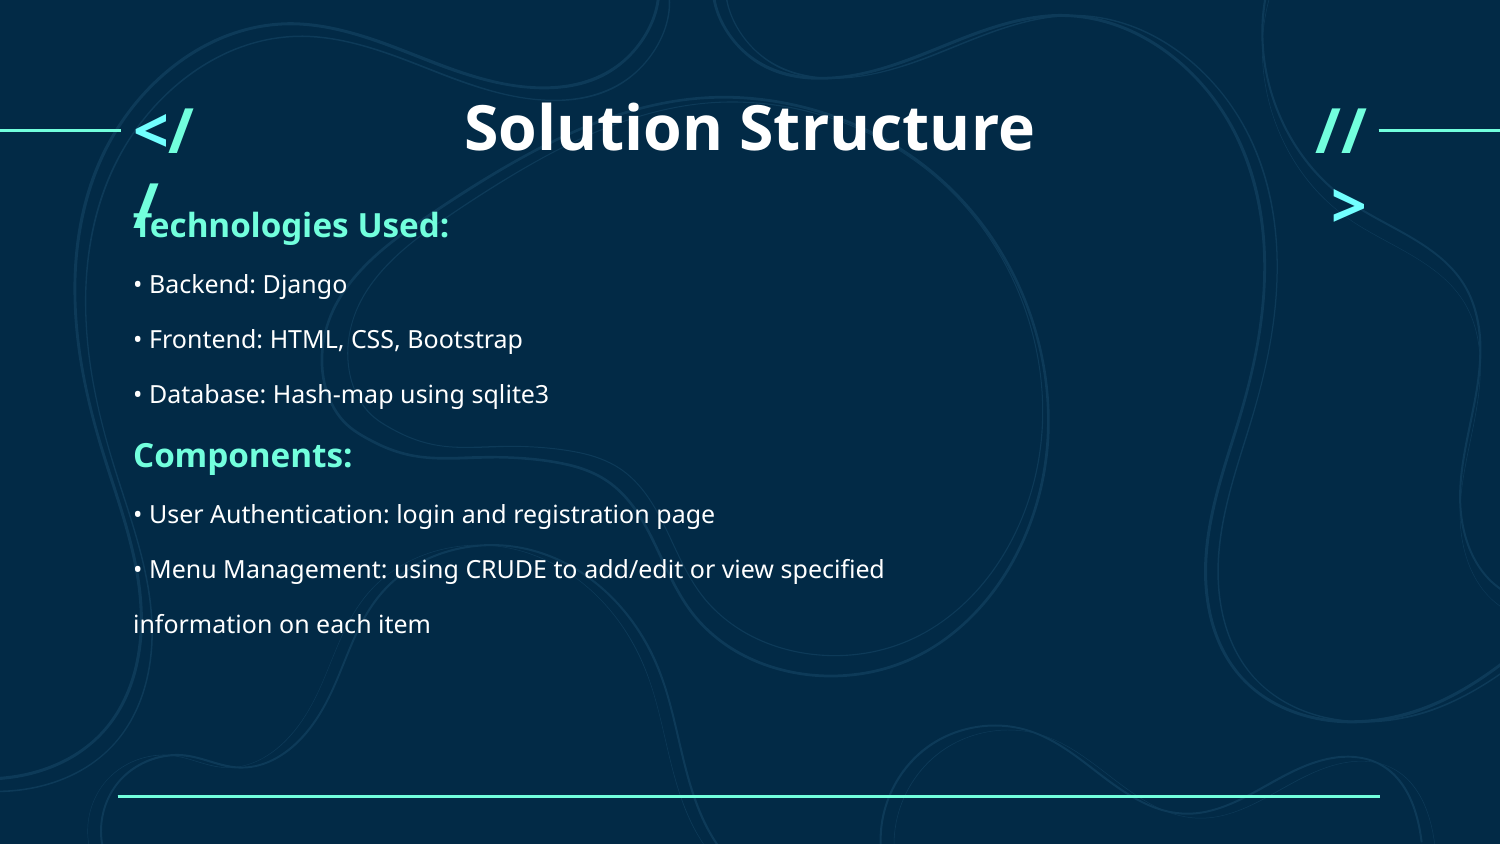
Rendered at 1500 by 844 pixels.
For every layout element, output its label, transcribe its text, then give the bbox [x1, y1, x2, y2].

text_box //> [1275, 76, 1382, 164]
title Solution Structure [240, 72, 1260, 167]
text_box <// [118, 76, 225, 164]
list Technologies Used: • Backend: Django • Frontend: HTML, CSS, Bootstrap • Database: Hash-map using sqlite3 Components: • User Authentication: login and registration page • Menu Management: using CRUDE to add/edit or view specified information on each item [118, 189, 1382, 750]
